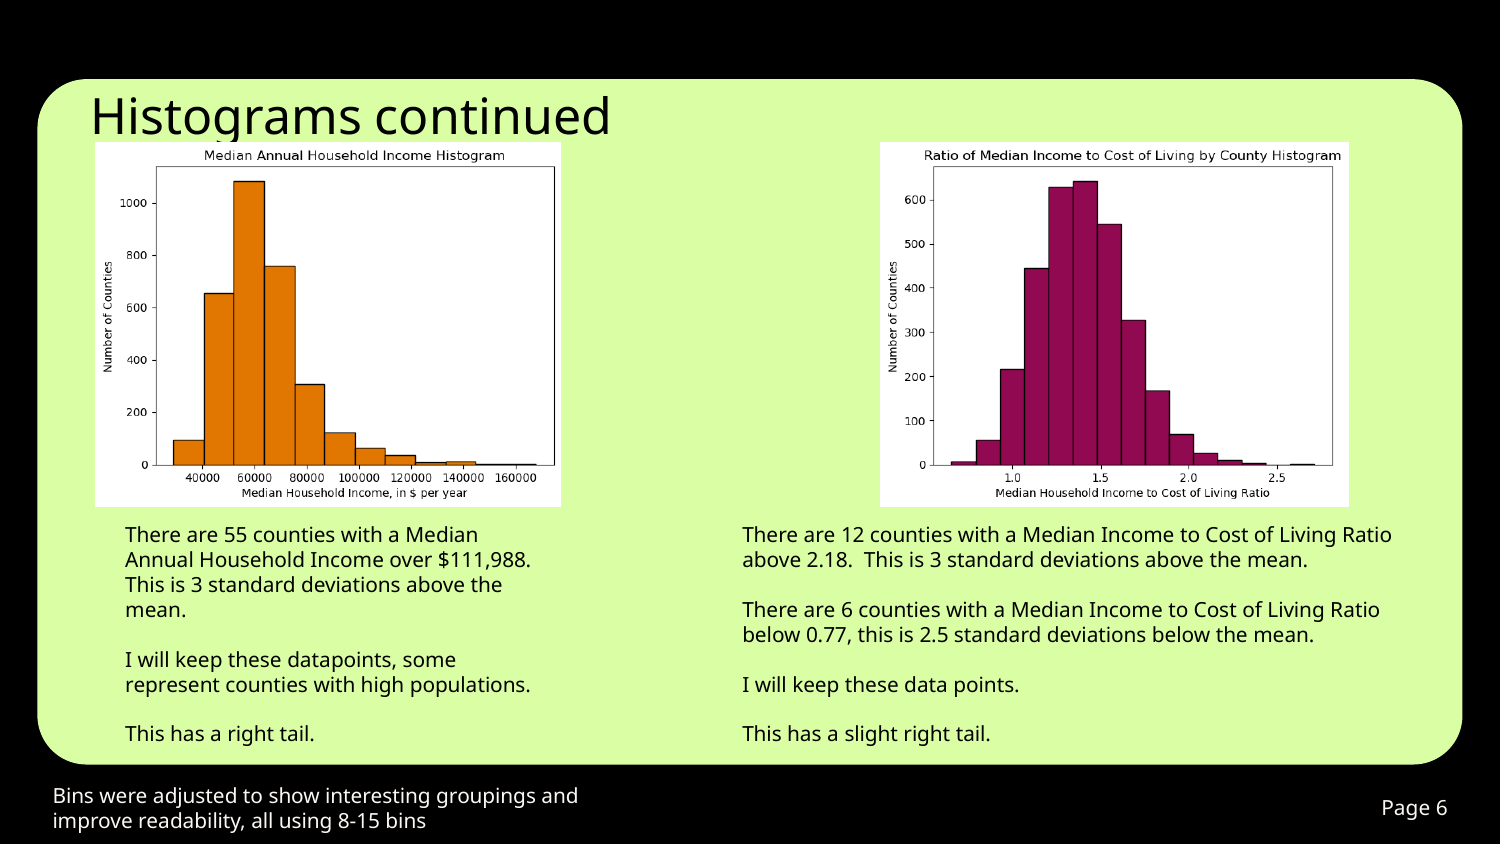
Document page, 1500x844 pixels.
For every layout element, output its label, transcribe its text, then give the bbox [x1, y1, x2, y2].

picture [880, 142, 1349, 507]
text_box There are 12 counties with a Median Income to Cost of Living Ratio above 2.18. This is 3 standard deviations above the mean. There are 6 counties with a Median Income to Cost of Living Ratio below 0.77, this is 2.5 standard deviations below the mean. I will keep these data points. This has a slight right tail. [727, 506, 1457, 762]
text_box There are 55 counties with a Median Annual Household Income over $111,988. This is 3 standard deviations above the mean. I will keep these datapoints, some represent counties with high populations. This has a right tail. [110, 514, 561, 762]
list Bins were adjusted to show interesting groupings and improve readability, all using 8-15 bins [37, 772, 599, 844]
picture [95, 142, 561, 507]
title Histograms continued [75, 69, 1445, 199]
